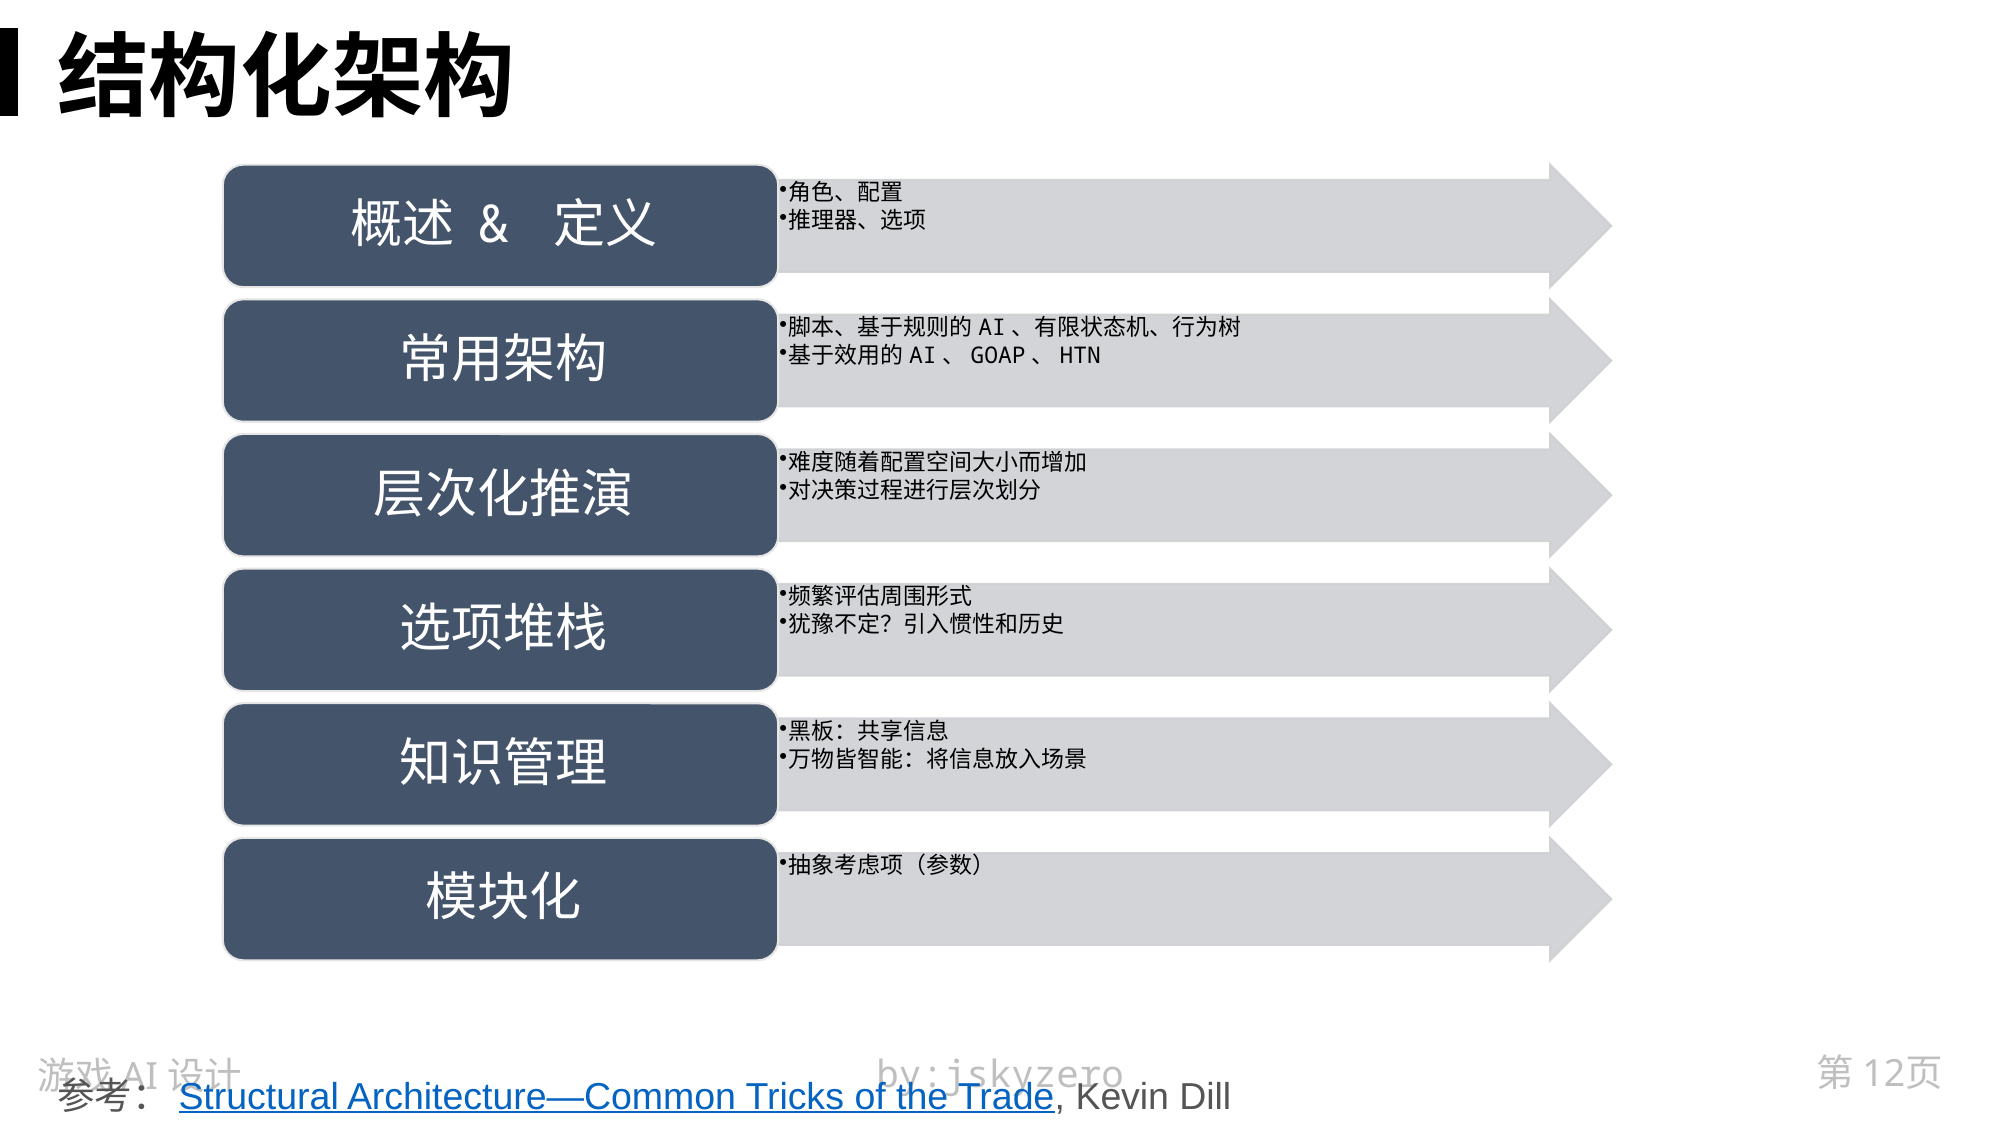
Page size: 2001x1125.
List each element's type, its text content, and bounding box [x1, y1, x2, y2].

title 结构化架构 [42, 0, 1958, 160]
text_box 参考：Structural Architecture—Common Tricks of the Trade, Kevin Dill [42, 1064, 1958, 1125]
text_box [222, 164, 1612, 961]
